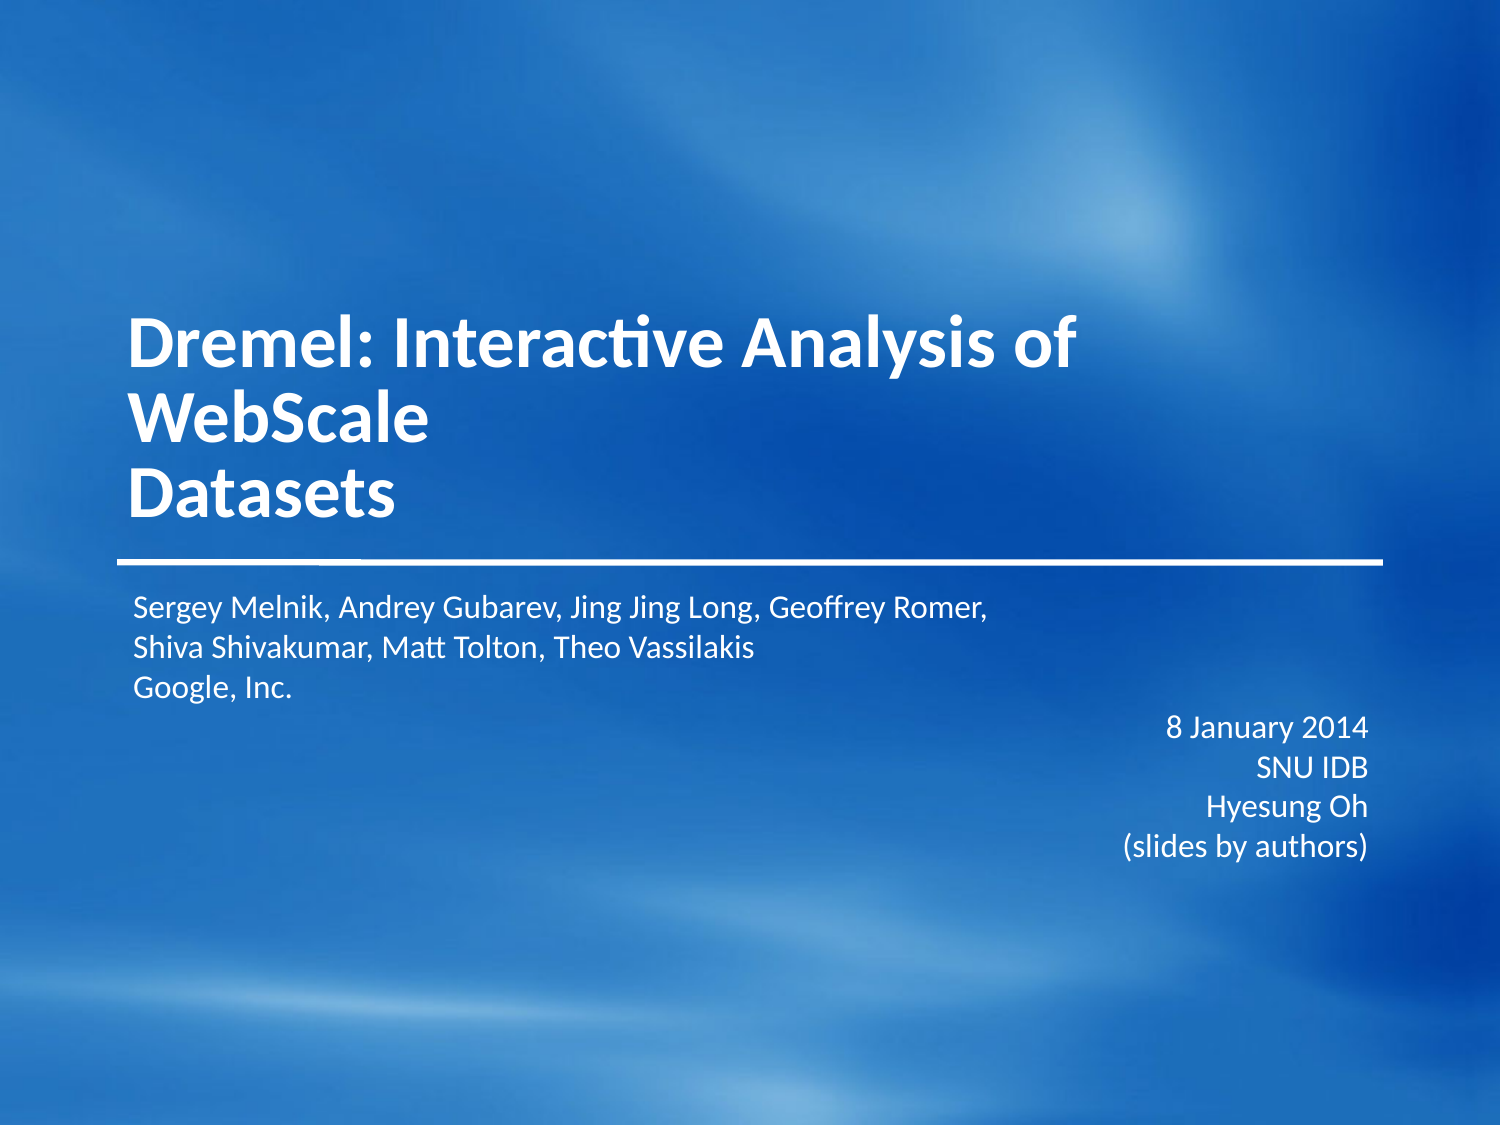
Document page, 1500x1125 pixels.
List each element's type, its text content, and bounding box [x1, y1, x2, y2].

subtitle Sergey Melnik, Andrey Gubarev, Jing Jing Long, Geoffrey Romer, Shiva Shivakumar, Matt Tolton, Theo Vassilakis Google, Inc. 8 January 2014 SNU IDB Hyesung Oh (slides by authors) [118, 586, 1384, 874]
picture [0, 0, 1500, 1125]
title Dremel: Interactive Analysis of WebScale Datasets [112, 302, 1388, 544]
